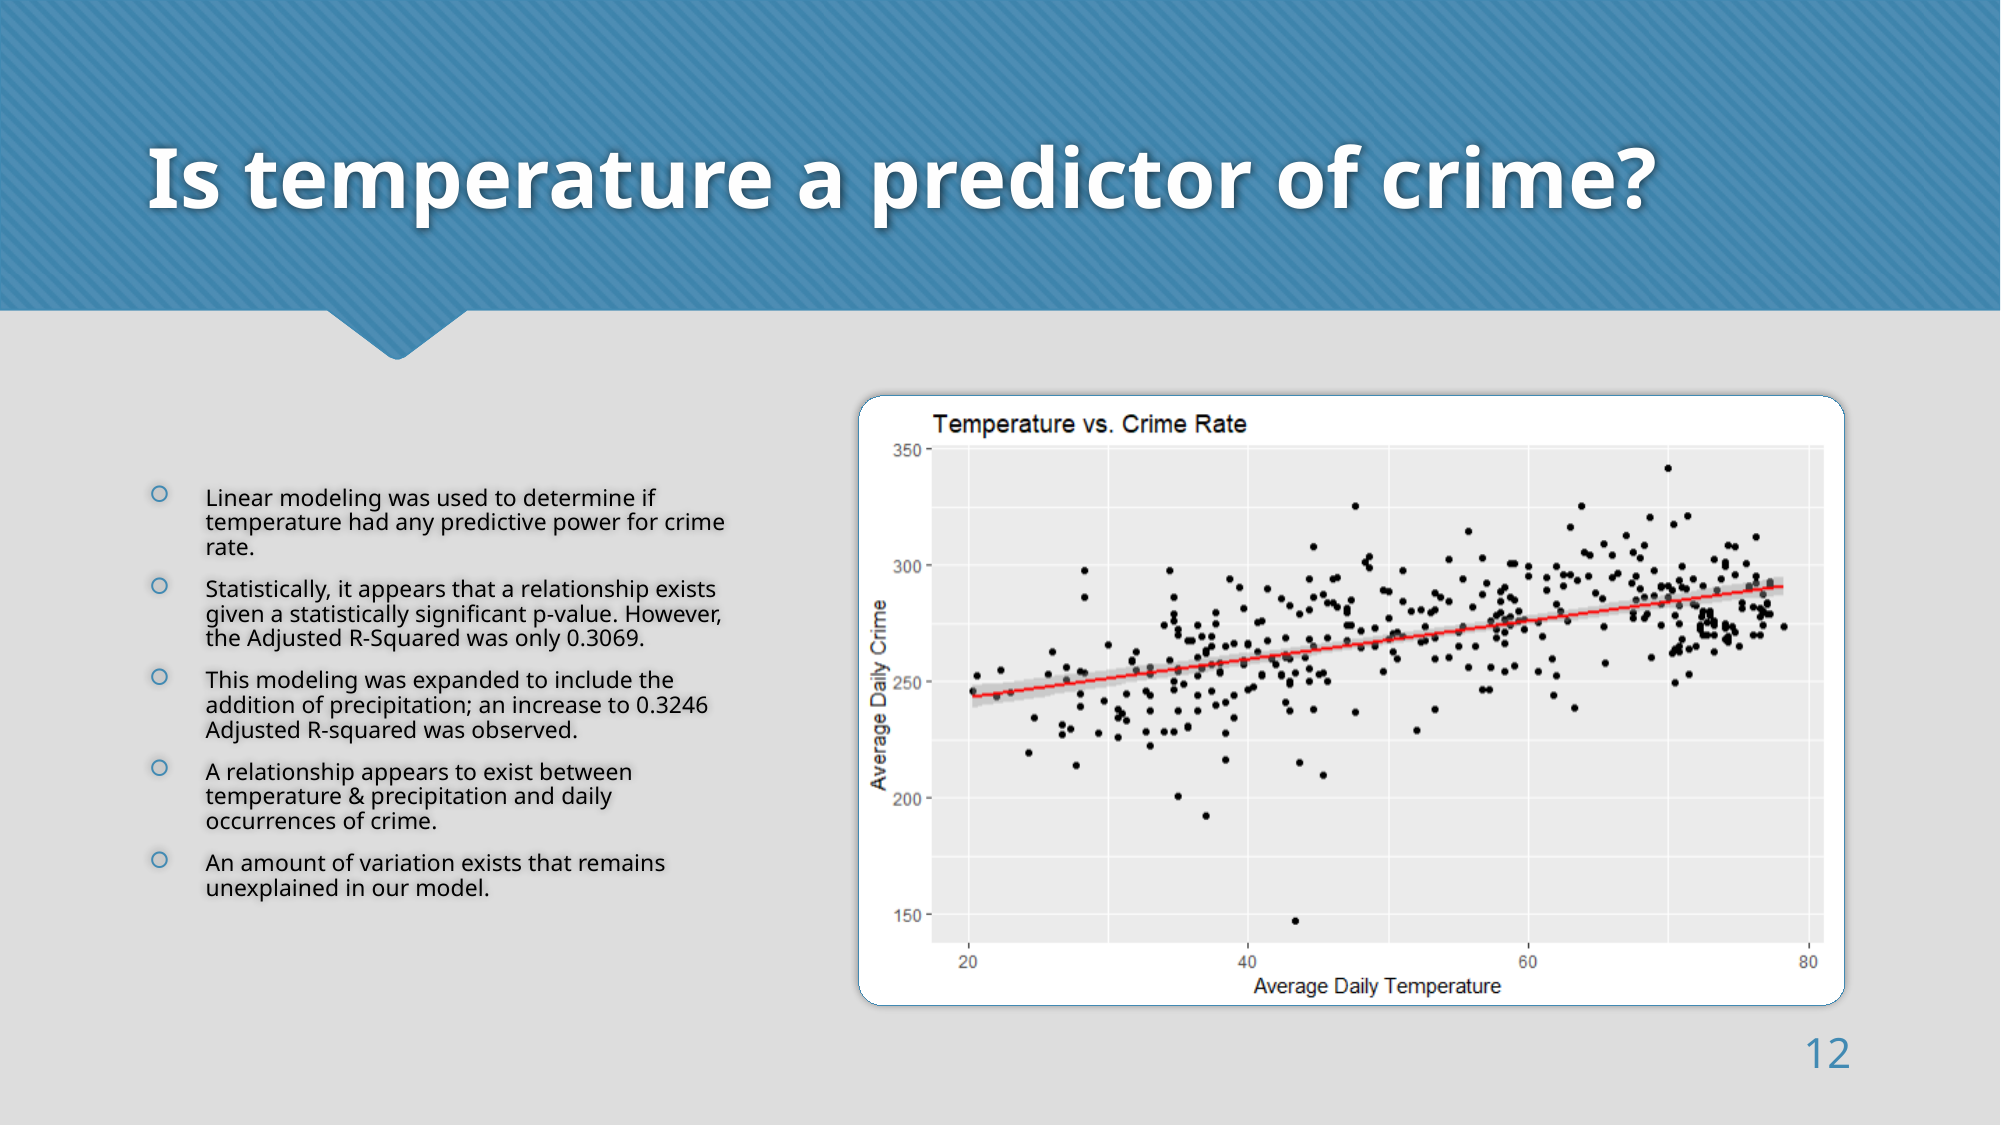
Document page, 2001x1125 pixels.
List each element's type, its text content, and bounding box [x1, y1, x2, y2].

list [858, 395, 1846, 1006]
list Linear modeling was used to determine if temperature had any predictive power for crime rate. Statistically, it appears that a relationship exists given a statistically significant p-value. However, the Adjusted R-Squared was only 0.3069. This modeling was expanded to include the addition of precipitation; an increase to 0.3246 Adjusted R-squared was observed. A relationship appears to exist between temperature & precipitation and daily occurrences of crime. An amount of variation exists that remains unexplained in our model. [134, 395, 764, 992]
title Is temperature a predictor of crime? [132, 73, 1868, 233]
slide_number 12 [1692, 1005, 1867, 1086]
text_box [0, 0, 2000, 360]
